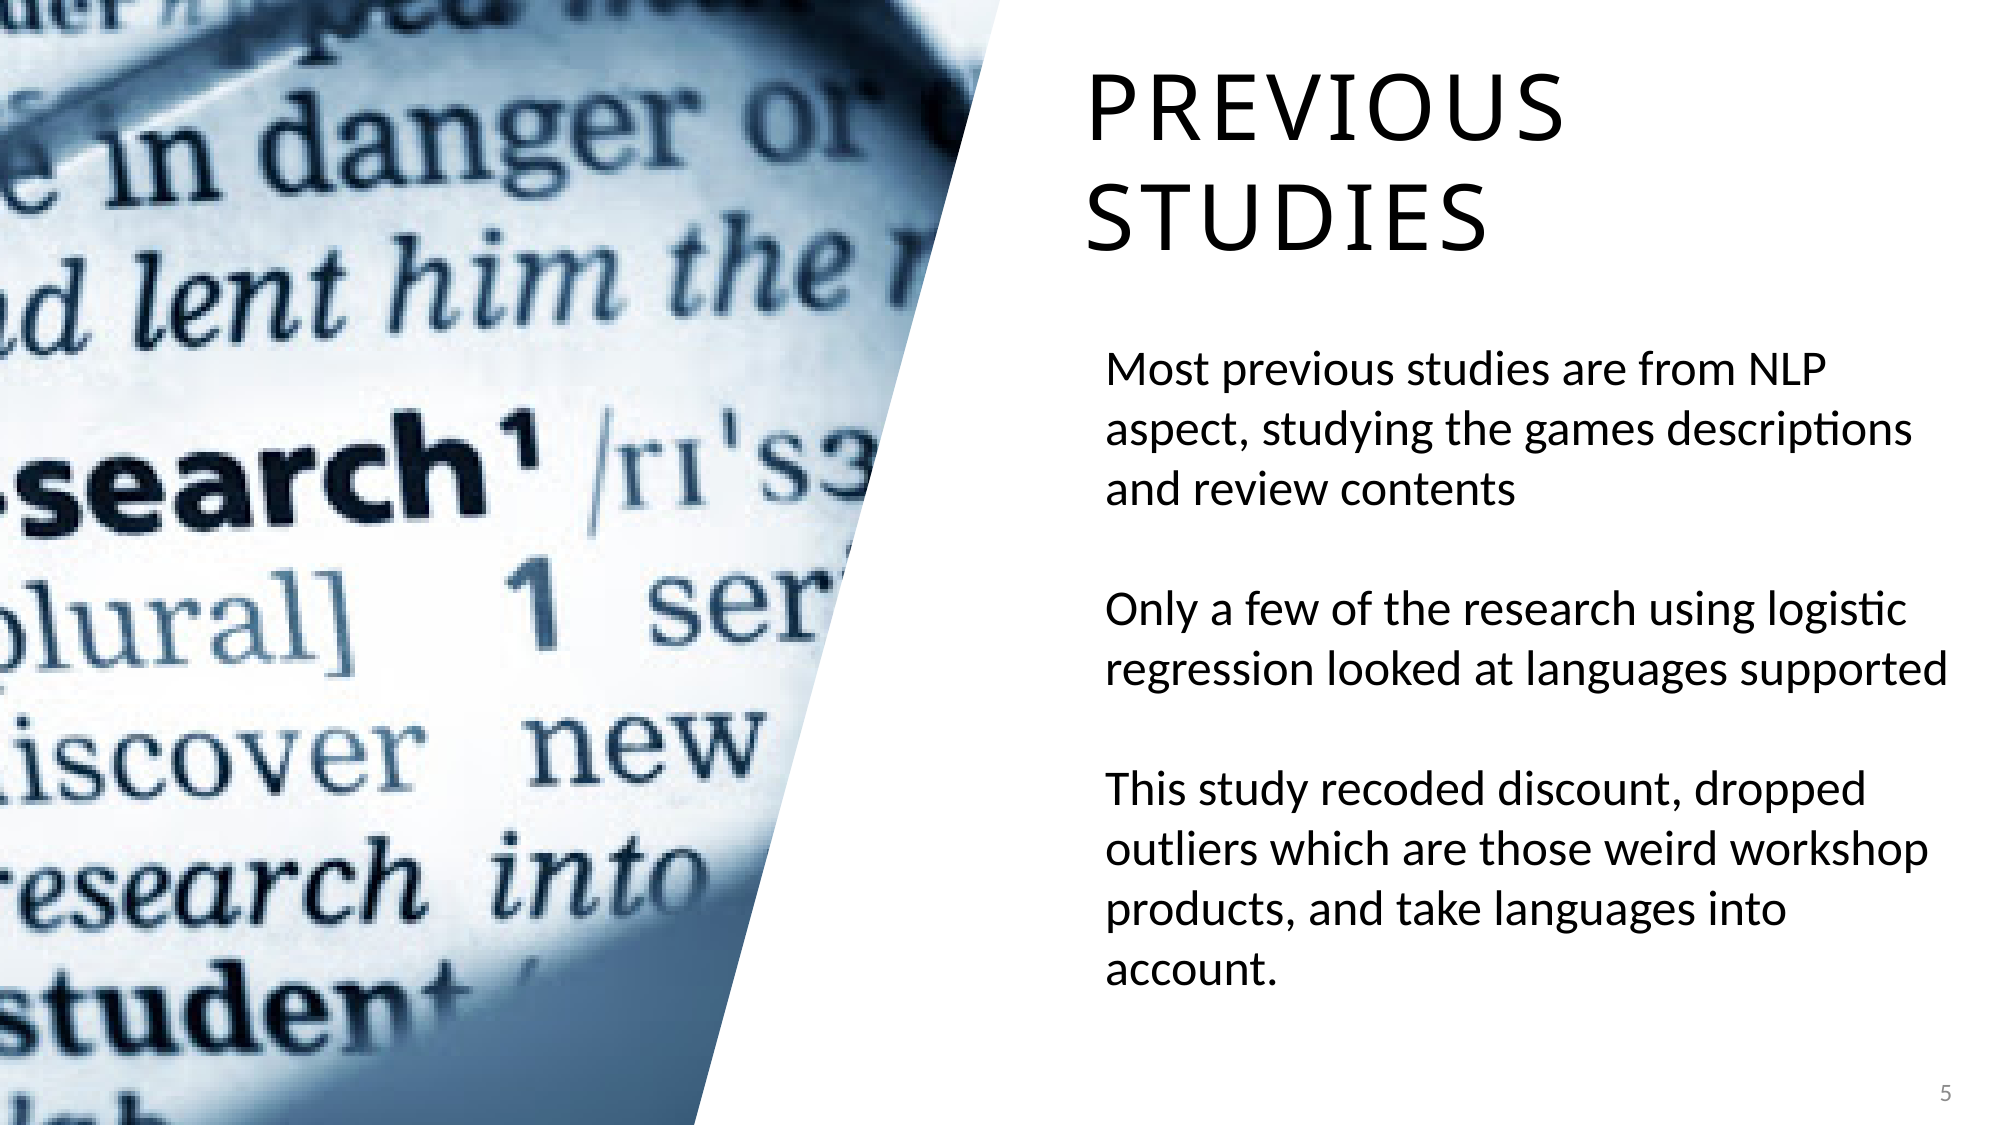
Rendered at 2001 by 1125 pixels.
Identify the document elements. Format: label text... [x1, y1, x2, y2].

title Previous studies [1069, 4, 2000, 277]
picture [0, 0, 1000, 1125]
slide_number 5 [1894, 1061, 1968, 1121]
text_box Most previous studies are from NLP aspect, studying the games descriptions and review contents Only a few of the research using logistic regression looked at languages supported This study recoded discount, dropped outliers which are those weird workshop products, and take languages into account. [1090, 327, 1979, 1003]
